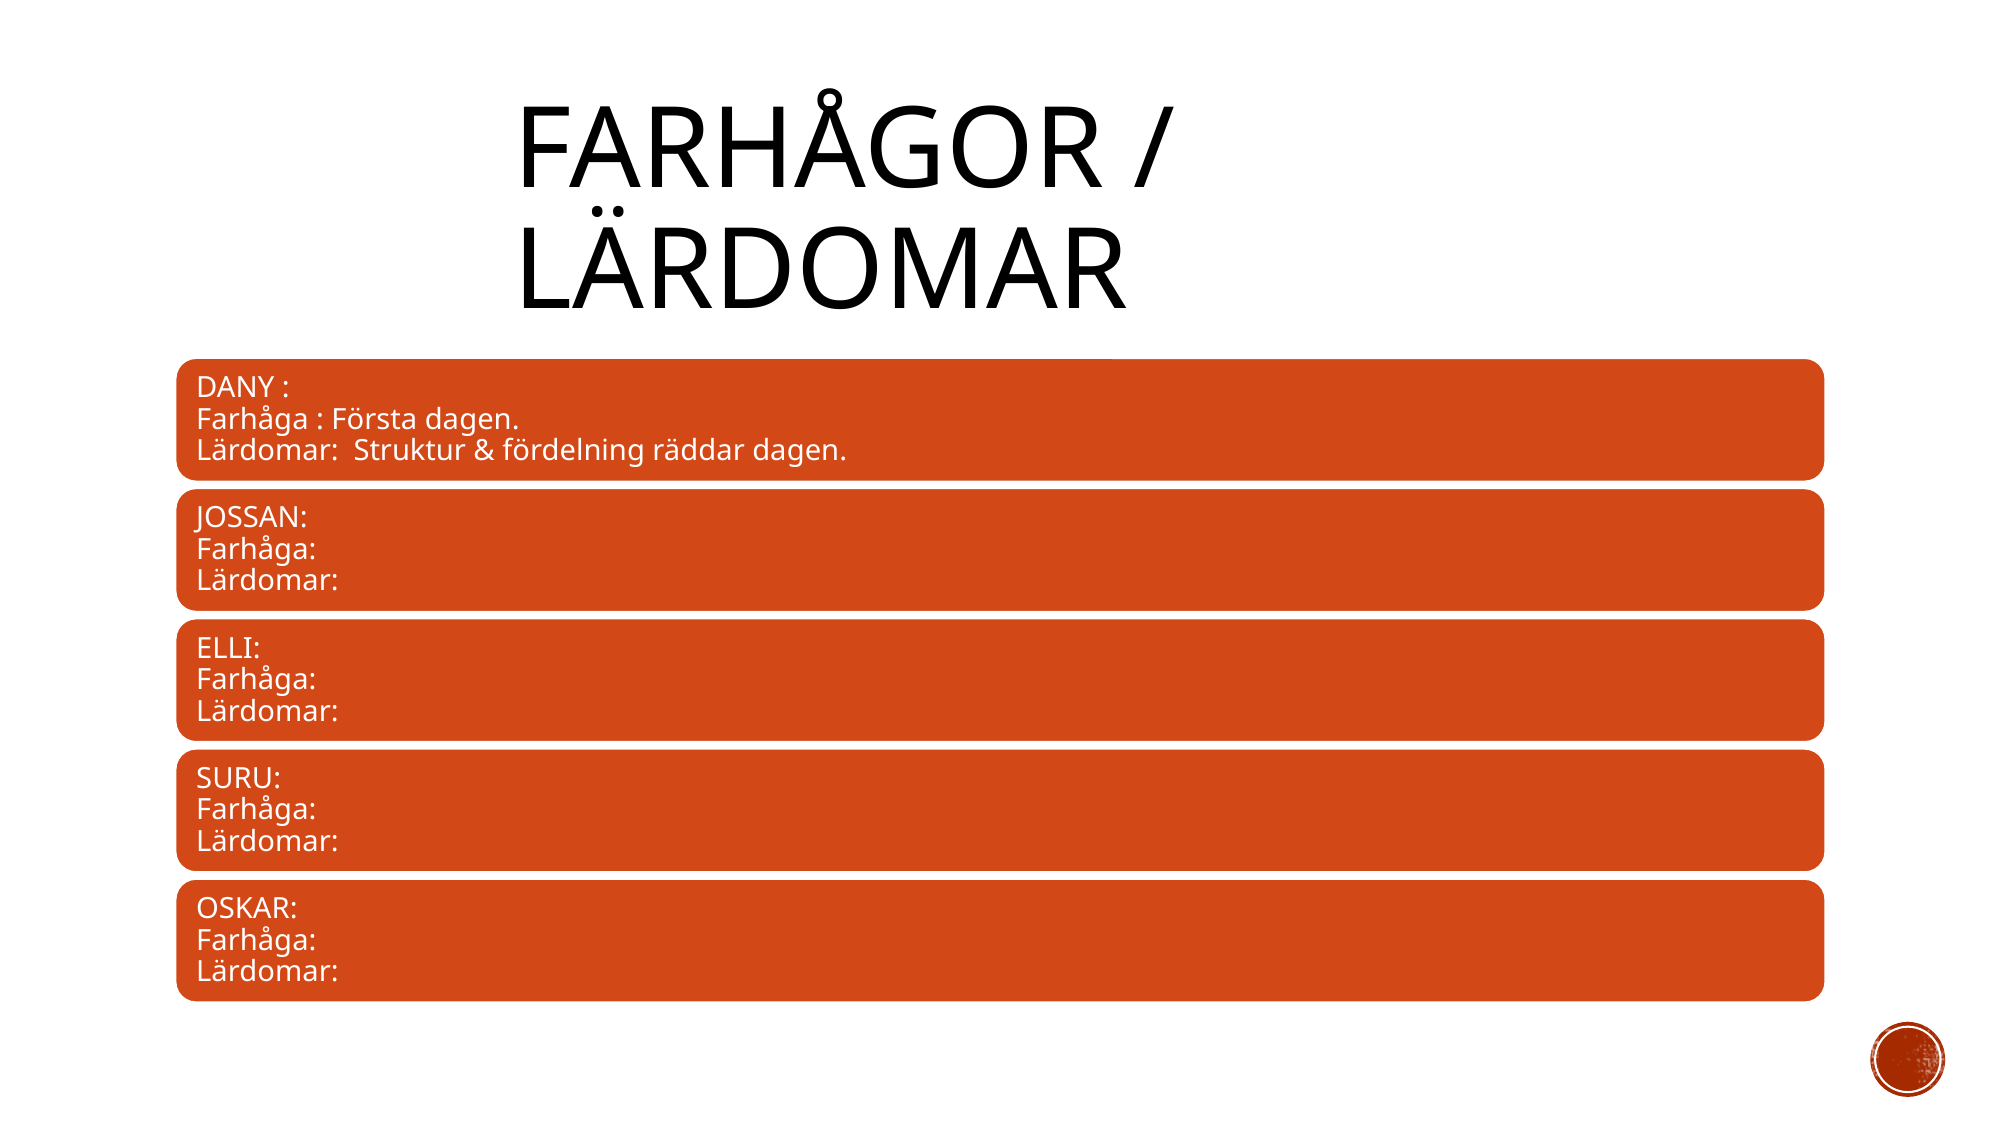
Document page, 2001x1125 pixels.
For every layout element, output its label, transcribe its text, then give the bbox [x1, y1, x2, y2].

title Farhågor / lärdomar [498, 79, 1826, 344]
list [181, 349, 1824, 1011]
